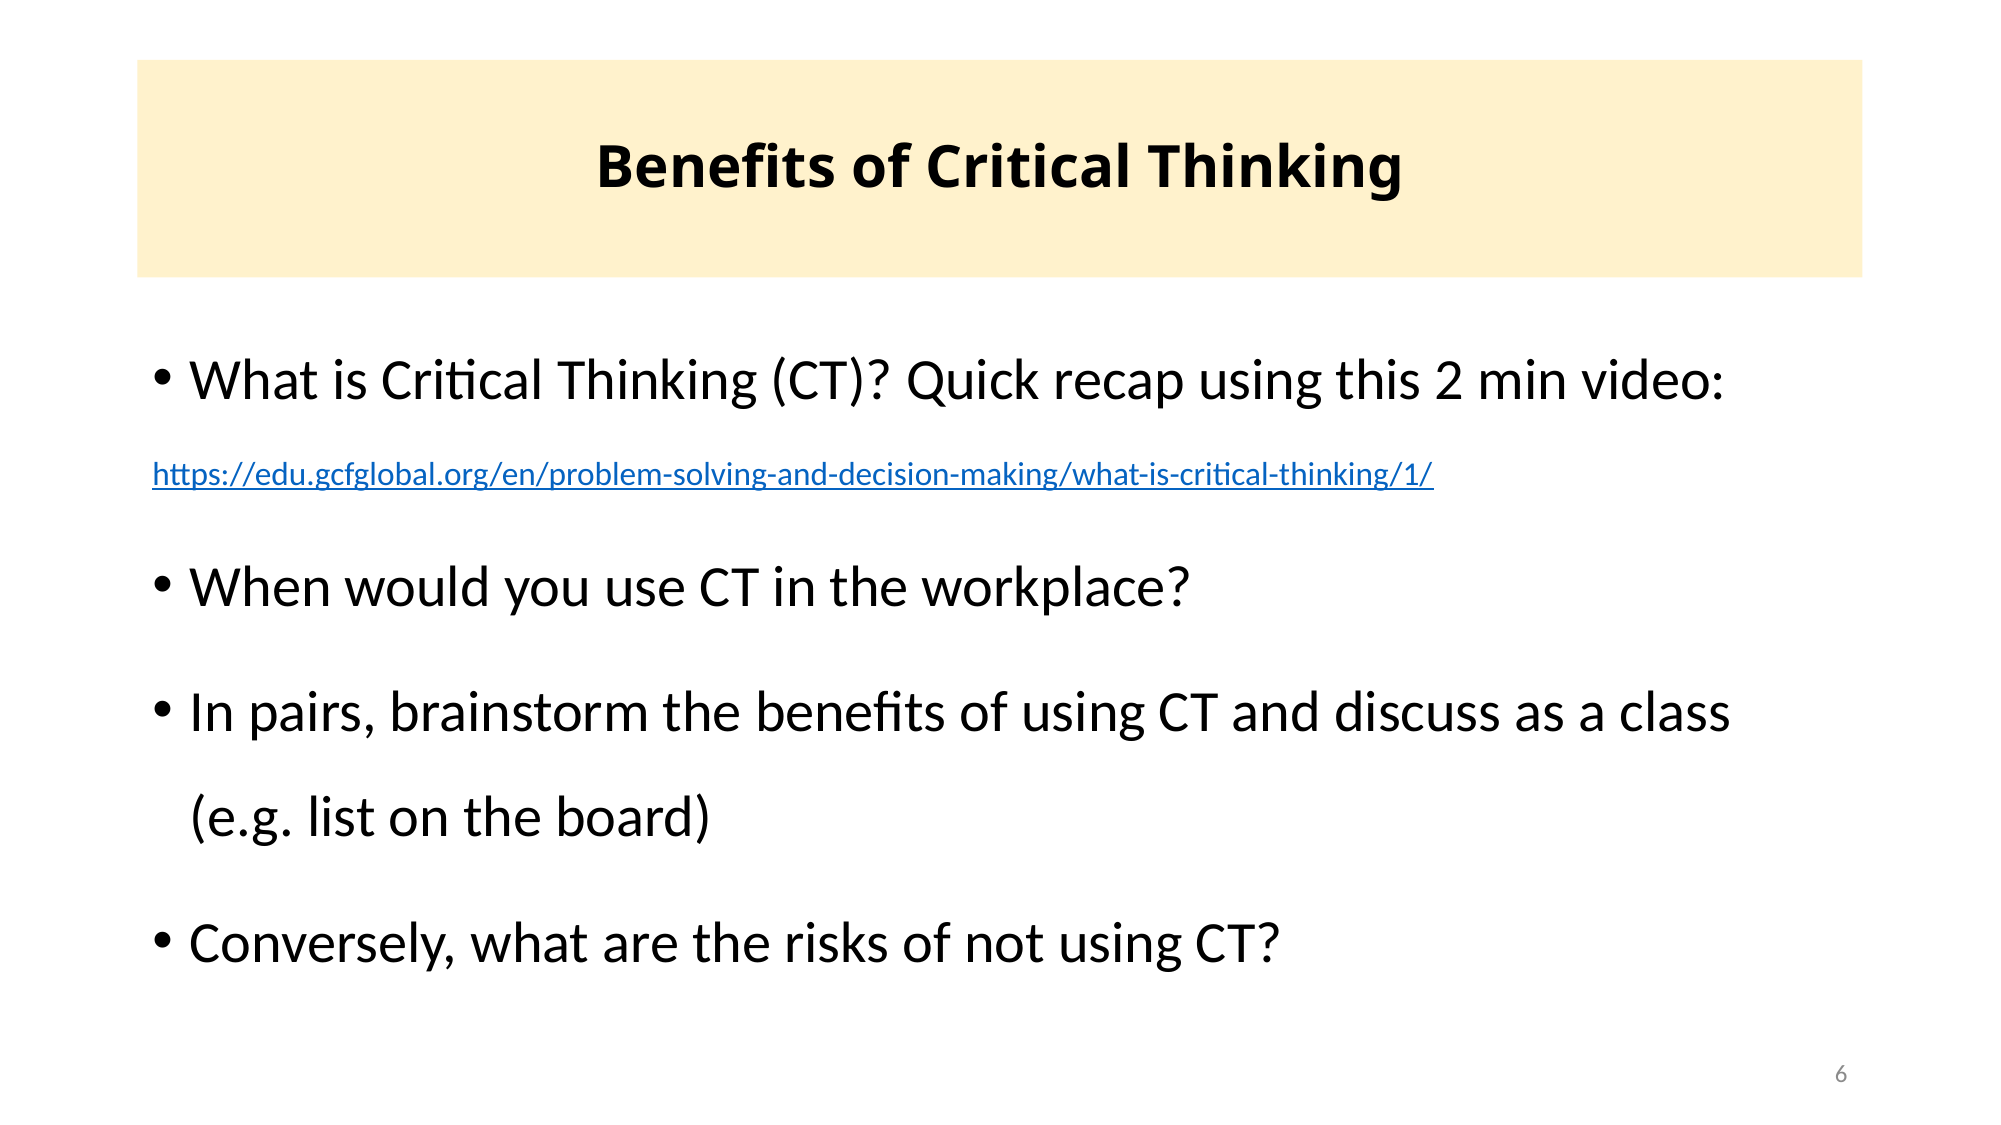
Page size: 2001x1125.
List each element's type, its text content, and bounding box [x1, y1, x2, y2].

list What is Critical Thinking (CT)? Quick recap using this 2 min video: https://edu.gcfglobal.org/en/problem-solving-and-decision-making/what-is-critical-thinking/1/ When would you use CT in the workplace? In pairs, brainstorm the benefits of using CT and discuss as a class (e.g. list on the board) Conversely, what are the risks of not using CT? [137, 299, 1863, 1014]
title Benefits of Critical Thinking [136, 59, 1863, 278]
slide_number 6 [1412, 1042, 1863, 1103]
